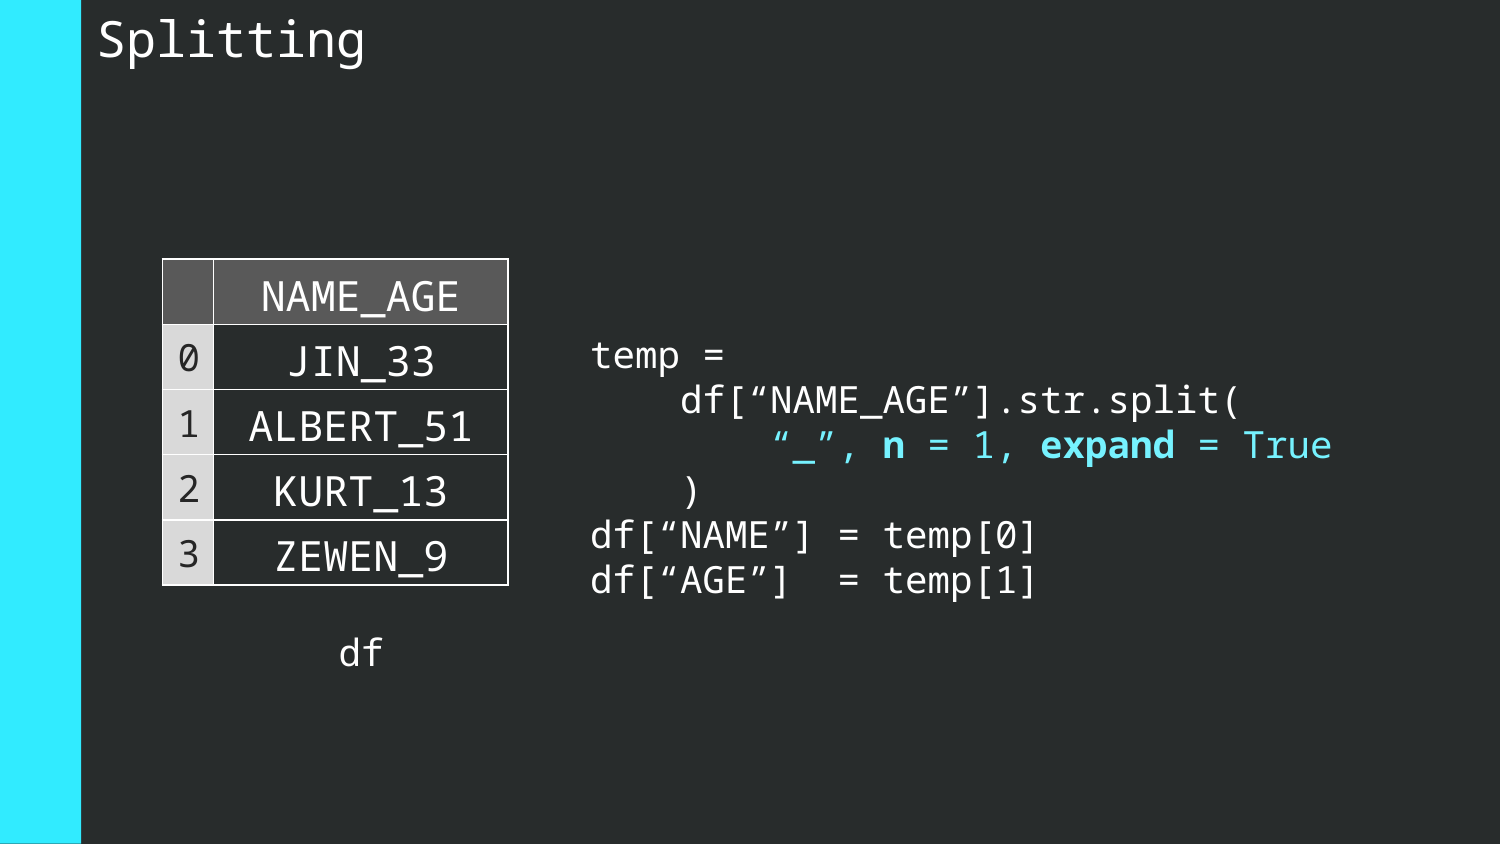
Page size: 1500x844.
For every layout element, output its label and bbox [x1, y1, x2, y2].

text_box [0, 0, 1500, 844]
